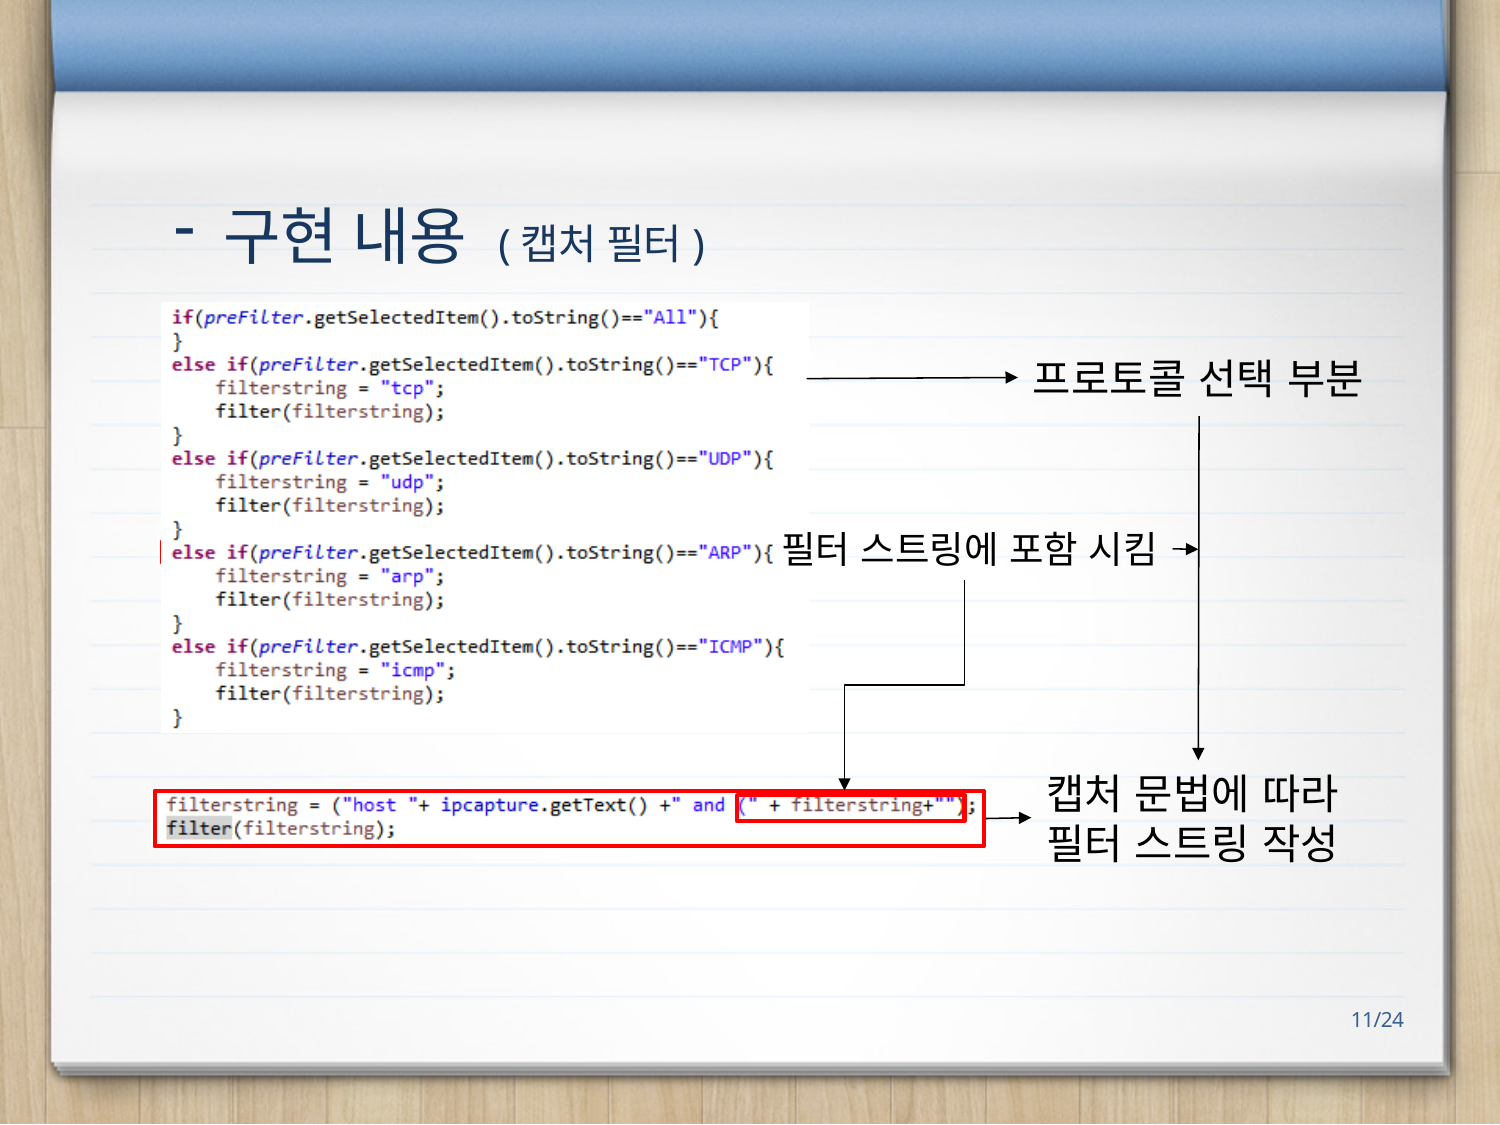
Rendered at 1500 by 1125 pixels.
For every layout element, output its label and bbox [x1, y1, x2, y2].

text_box [798, 624, 1011, 746]
picture [0, 0, 1500, 1124]
